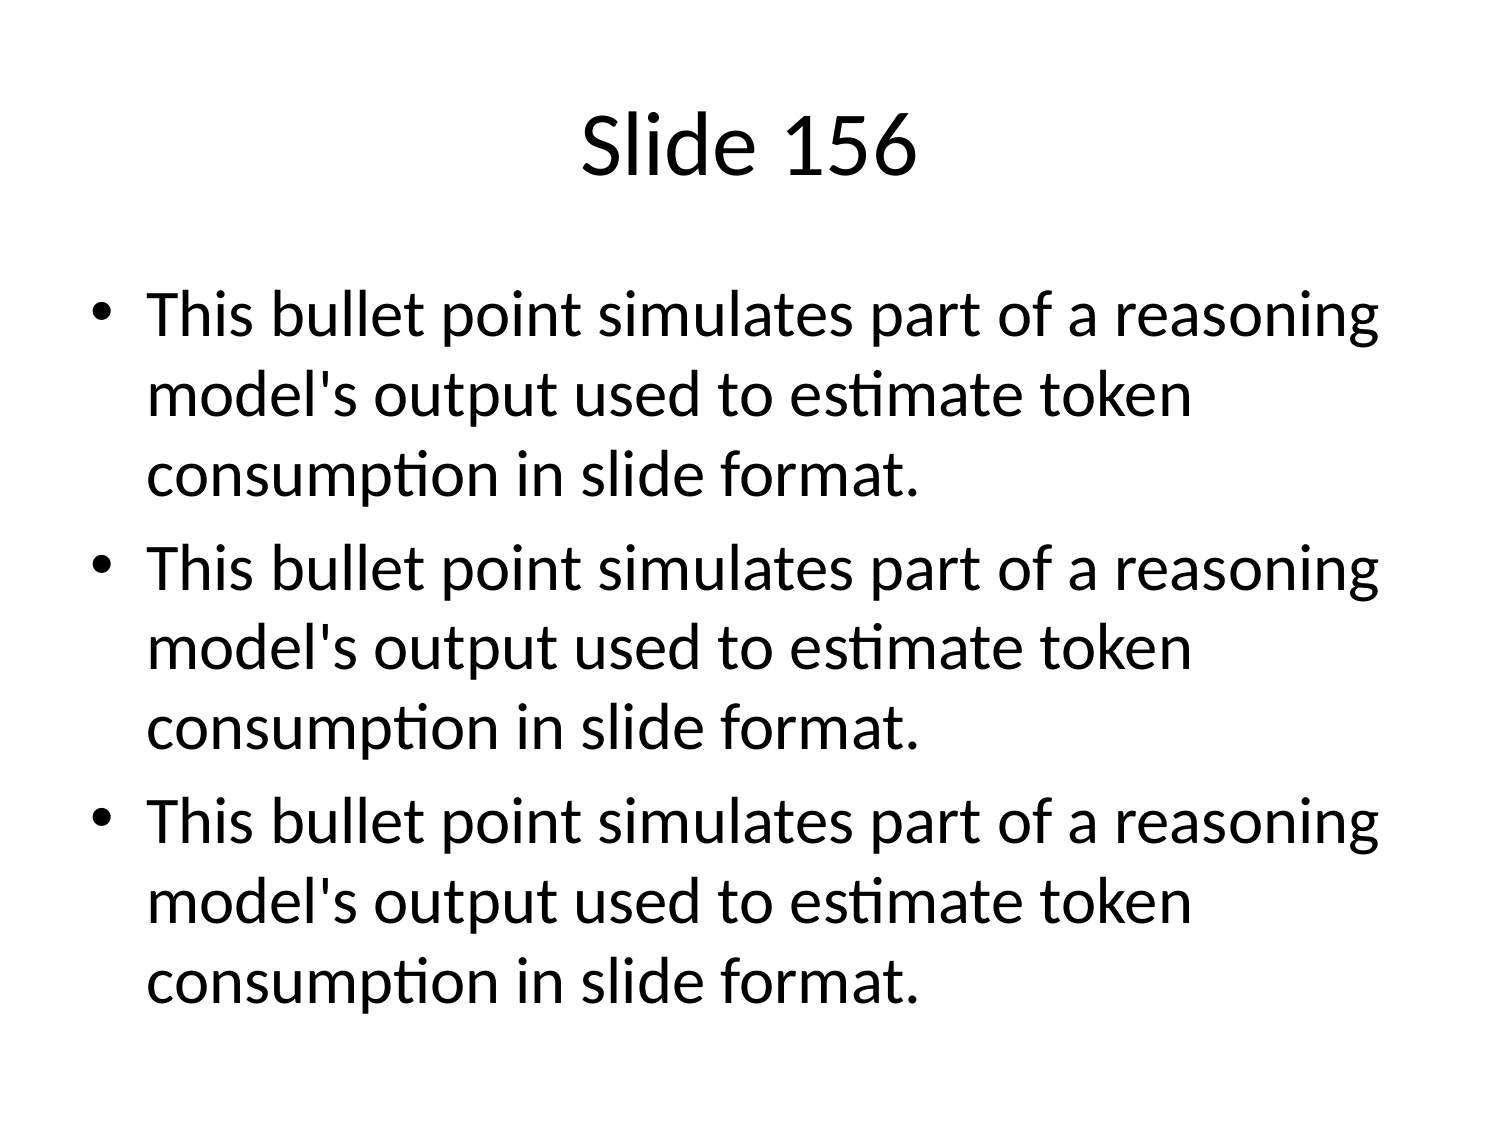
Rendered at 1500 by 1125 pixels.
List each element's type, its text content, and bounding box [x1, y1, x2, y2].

title Slide 156 [75, 45, 1425, 233]
list This bullet point simulates part of a reasoning model's output used to estimate token consumption in slide format. This bullet point simulates part of a reasoning model's output used to estimate token consumption in slide format. This bullet point simulates part of a reasoning model's output used to estimate token consumption in slide format. [75, 262, 1425, 1005]
